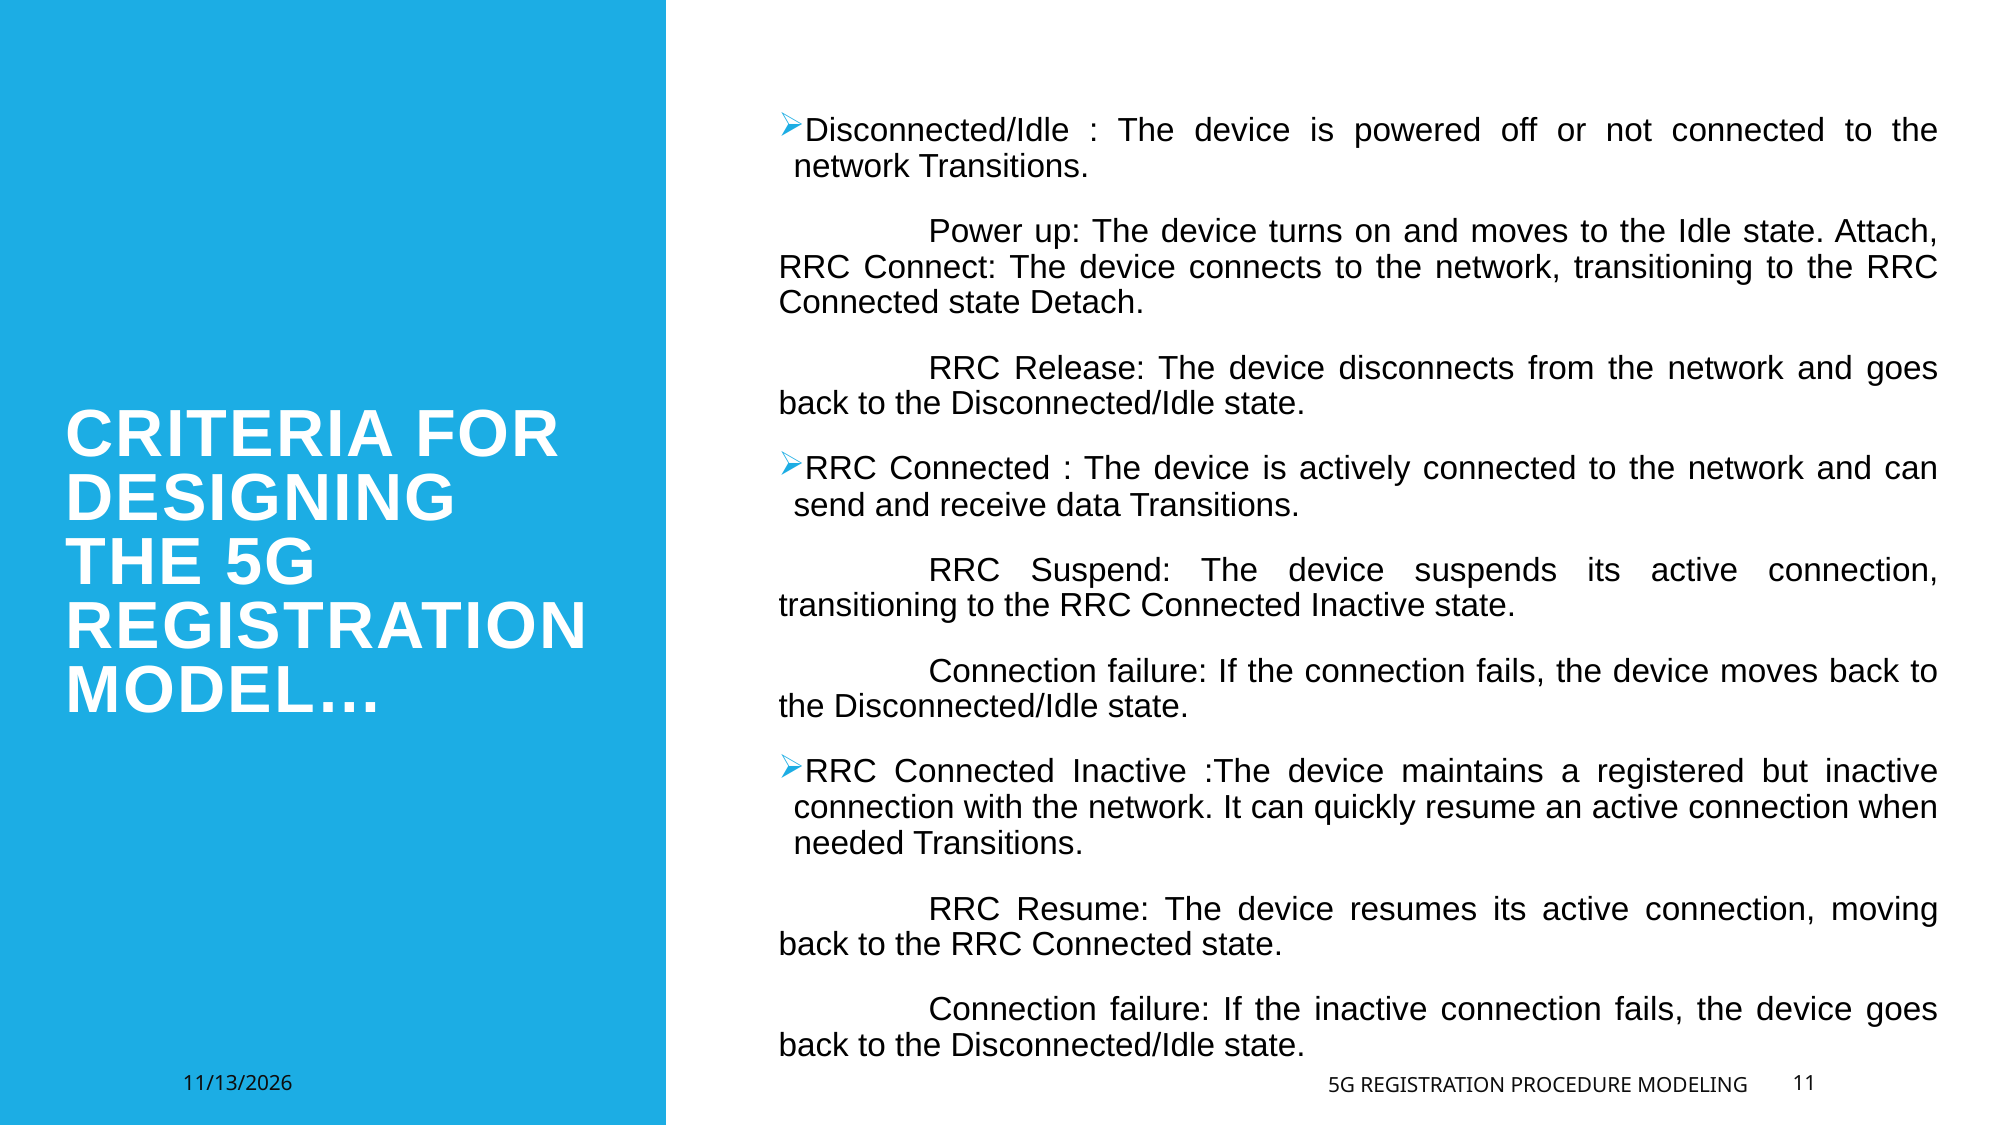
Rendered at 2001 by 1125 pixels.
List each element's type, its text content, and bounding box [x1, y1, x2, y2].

list Disconnected/Idle : The device is powered off or not connected to the network Transitions. Power up: The device turns on and moves to the Idle state. Attach, RRC Connect: The device connects to the network, transitioning to the RRC Connected state Detach. RRC Release: The device disconnects from the network and goes back to the Disconnected/Idle state. RRC Connected : The device is actively connected to the network and can send and receive data Transitions. RRC Suspend: The device suspends its active connection, transitioning to the RRC Connected Inactive state. Connection failure: If the connection fails, the device moves back to the Disconnected/Idle state. RRC Connected Inactive :The device maintains a registered but inactive connection with the network. It can quickly resume an active connection when needed Transitions. RRC Resume: The device resumes its active connection, moving back to the RRC Connected state. Connection failure: If the inactive connection fails, the device goes back to the Disconnected/Idle state. [770, 104, 1948, 1062]
text_box [0, 0, 667, 1125]
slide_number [168, 1061, 522, 1107]
slide_number 11 [1777, 1061, 1938, 1107]
footer 5G Registration Procedure Modeling [794, 1061, 1763, 1107]
title Criteria For Designing The 5G Registration Model… [50, 104, 614, 1026]
